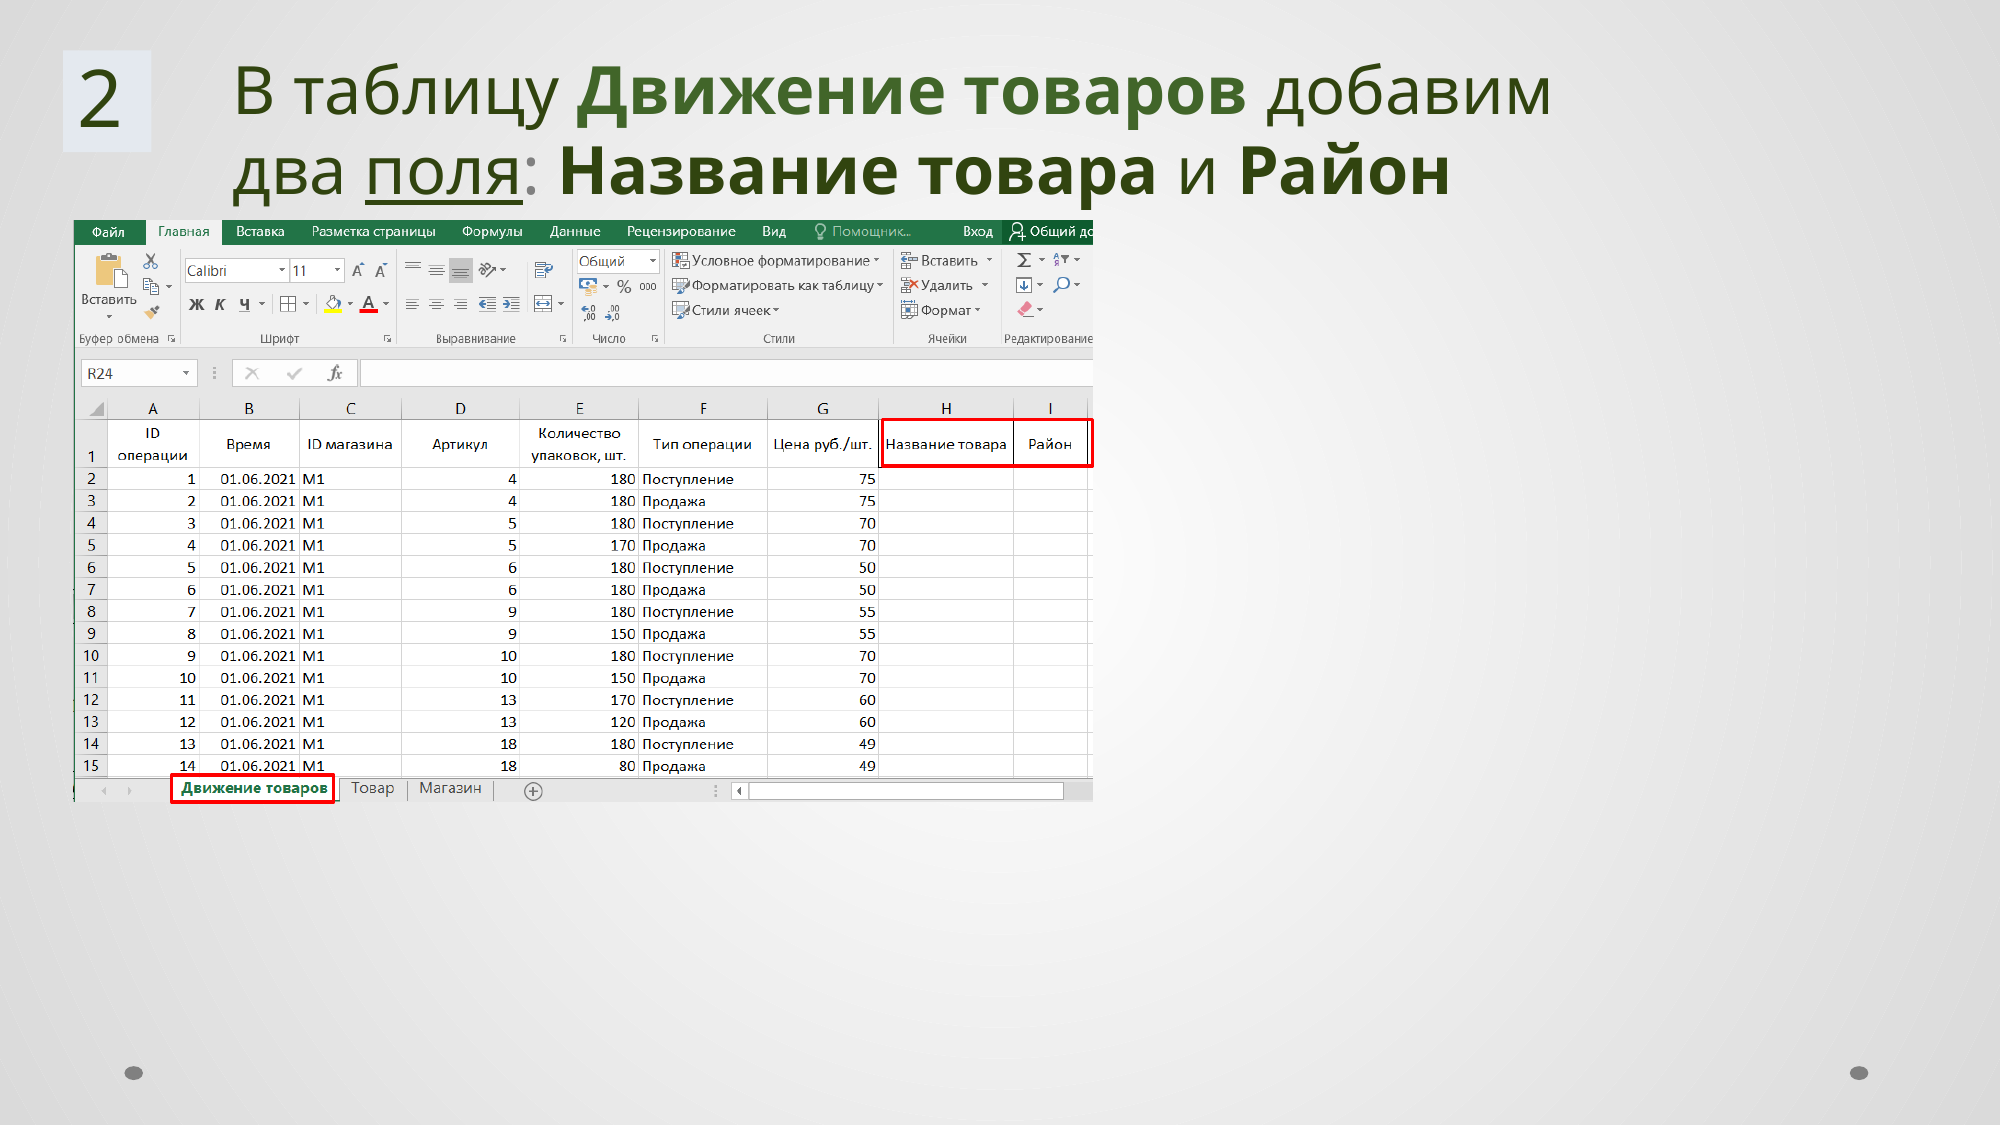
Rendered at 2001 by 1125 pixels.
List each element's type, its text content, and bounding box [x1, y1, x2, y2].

picture [73, 220, 1093, 803]
list В таблицу Движение товаров добавим два поля: Название товара и Район [217, 40, 1672, 96]
text_box 2 [63, 50, 152, 153]
